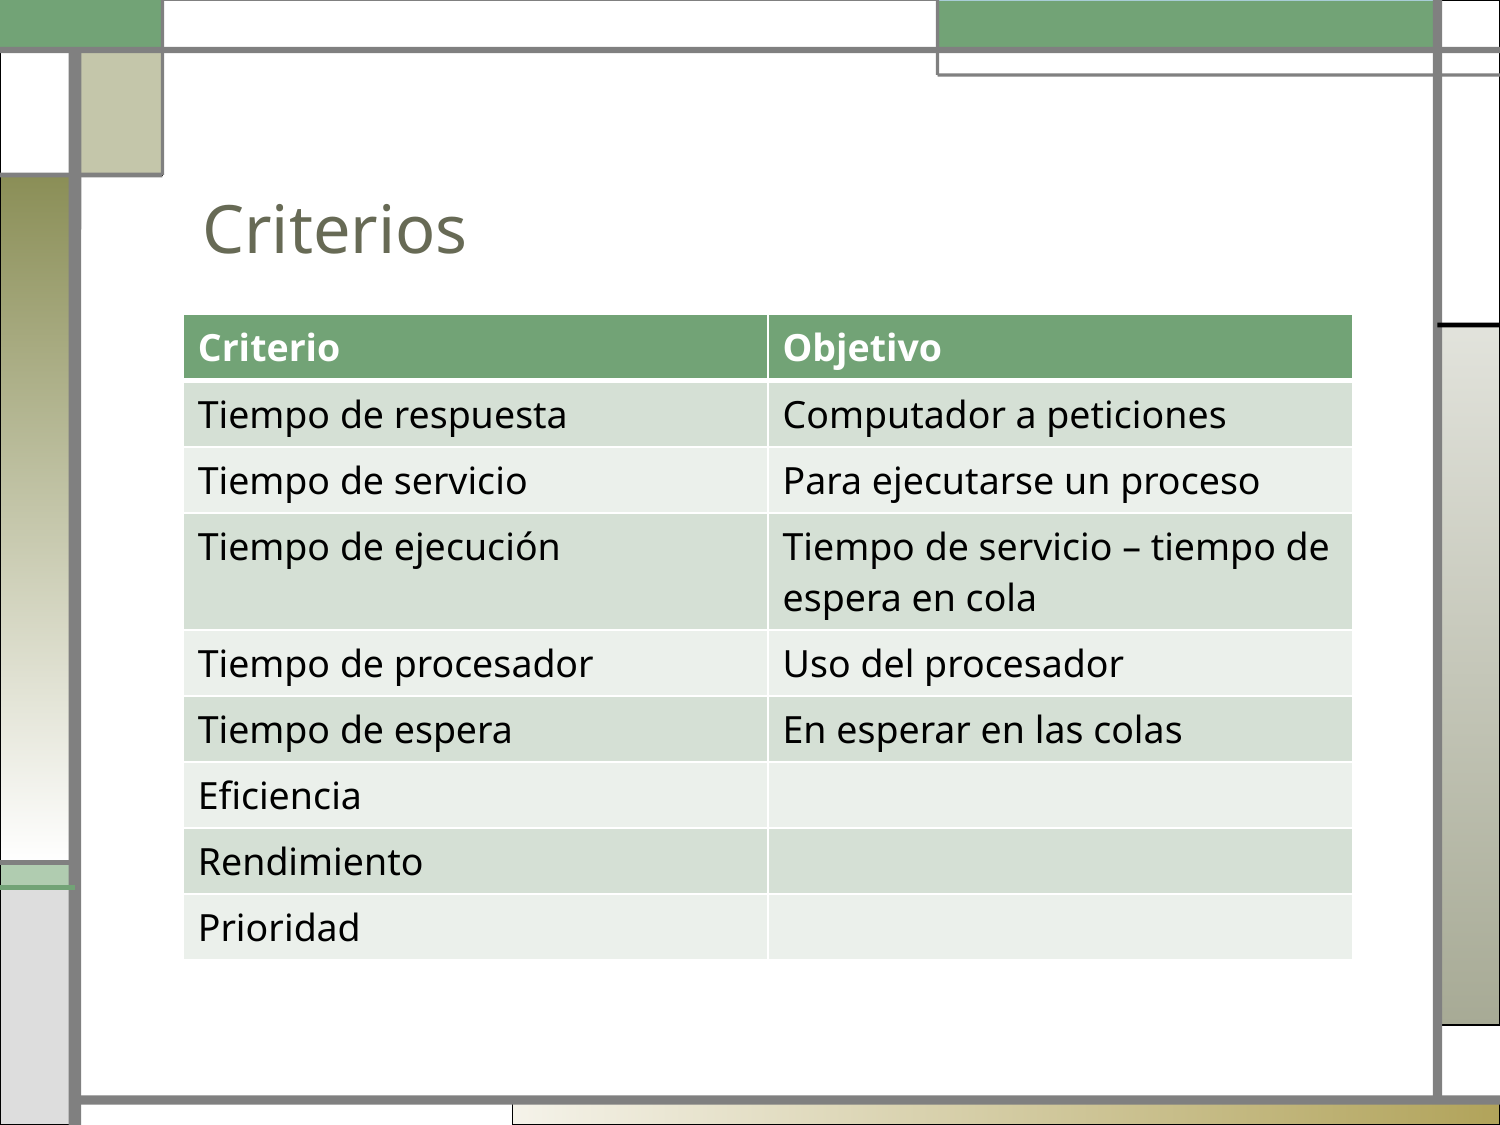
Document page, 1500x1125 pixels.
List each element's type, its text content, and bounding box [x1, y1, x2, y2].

table_header Objetivo [769, 315, 1352, 378]
table_cell Uso del procesador [769, 631, 1352, 695]
table_cell Tiempo de servicio – tiempo de espera en cola [769, 514, 1352, 629]
table_cell Computador a peticiones [769, 383, 1352, 446]
table_cell Tiempo de procesador [184, 631, 767, 695]
table_cell Prioridad [184, 895, 767, 959]
table_cell Para ejecutarse un proceso [769, 448, 1352, 512]
table_cell [769, 895, 1352, 959]
title Criterios [187, 87, 1369, 275]
table_cell Eficiencia [184, 763, 767, 827]
table_cell Rendimiento [184, 829, 767, 893]
table_header Criterio [184, 315, 767, 378]
table_cell Tiempo de ejecución [184, 514, 767, 629]
table_cell En esperar en las colas [769, 697, 1352, 761]
table_cell [769, 829, 1352, 893]
table_cell Tiempo de servicio [184, 448, 767, 512]
table_cell Tiempo de espera [184, 697, 767, 761]
table_cell [769, 763, 1352, 827]
table_cell Tiempo de respuesta [184, 383, 767, 446]
